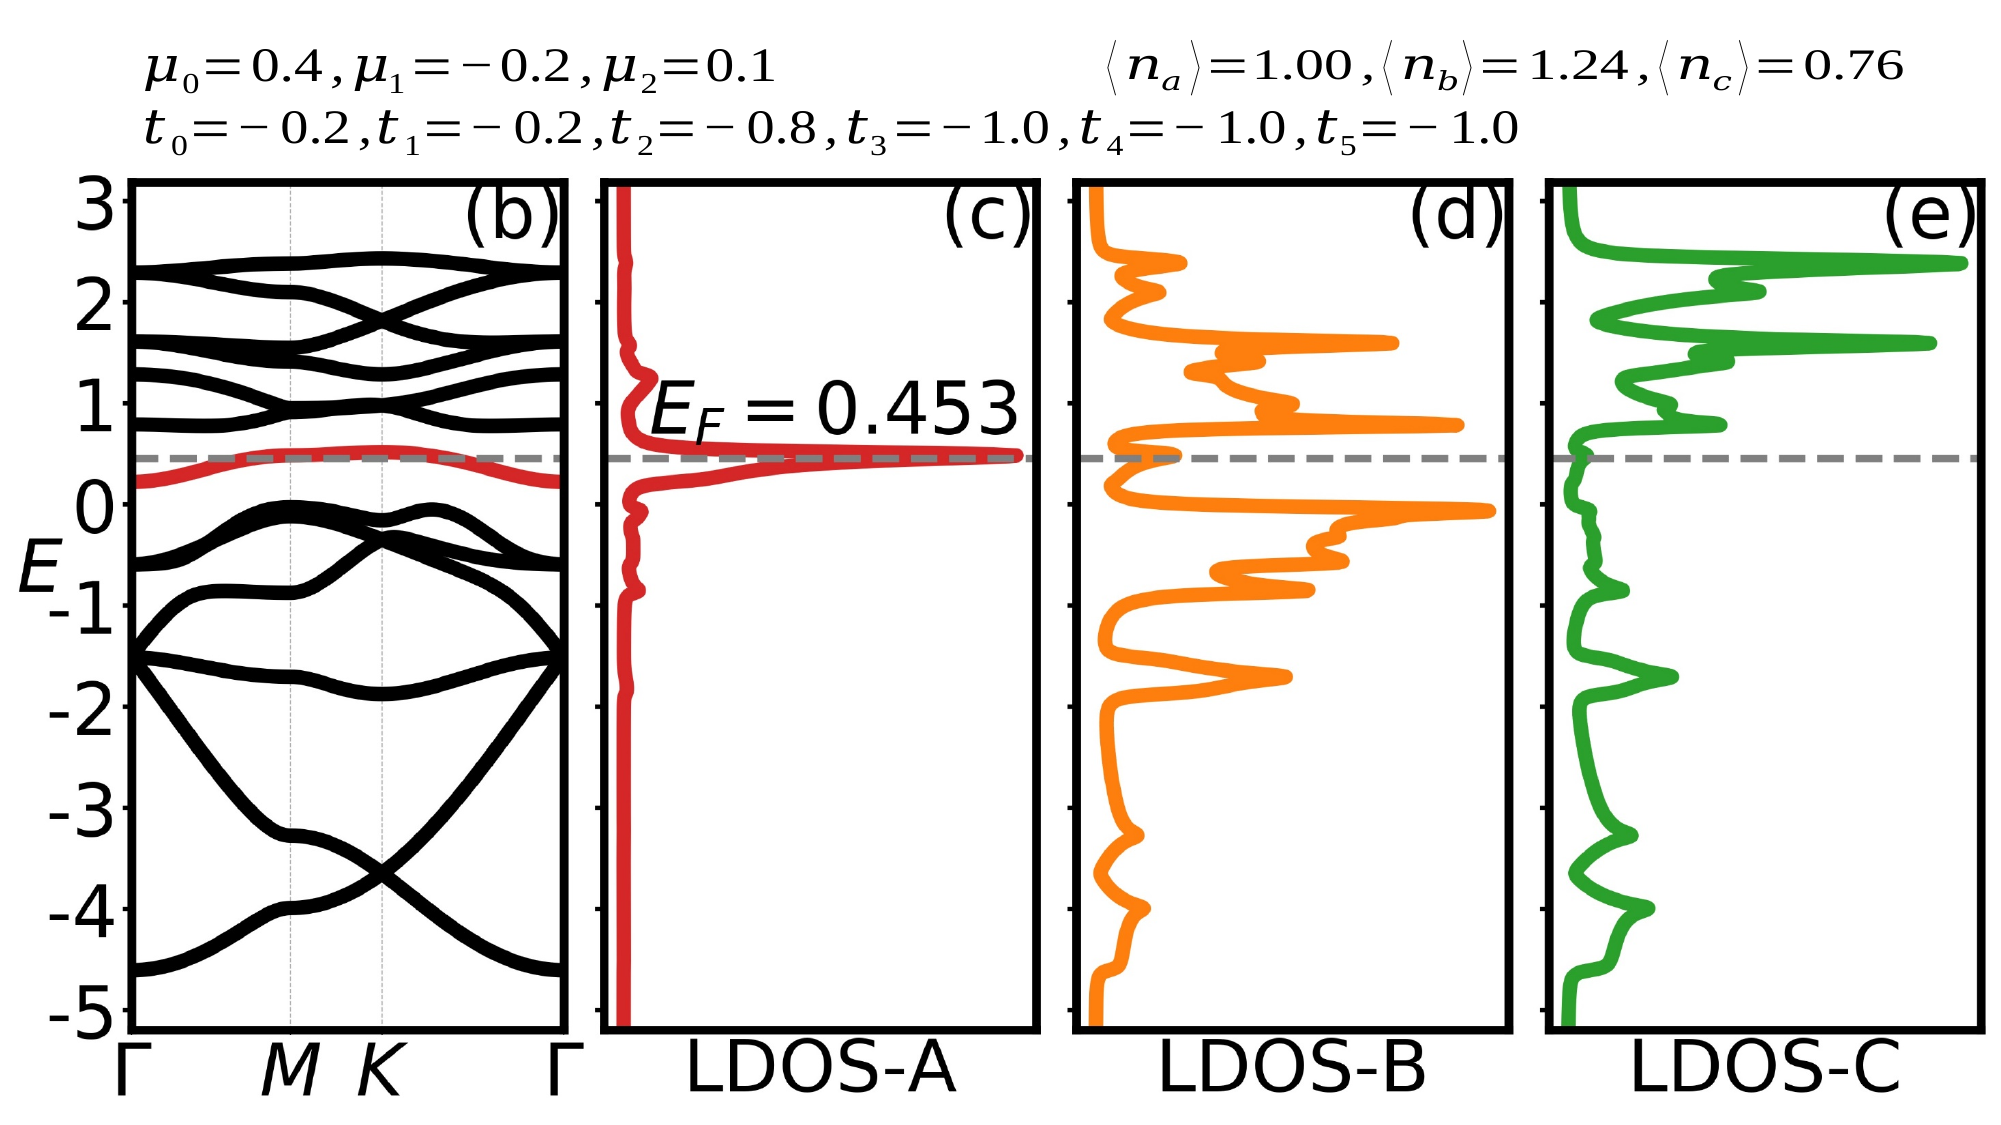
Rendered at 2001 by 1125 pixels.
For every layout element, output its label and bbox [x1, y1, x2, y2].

picture [0, 158, 2000, 1125]
